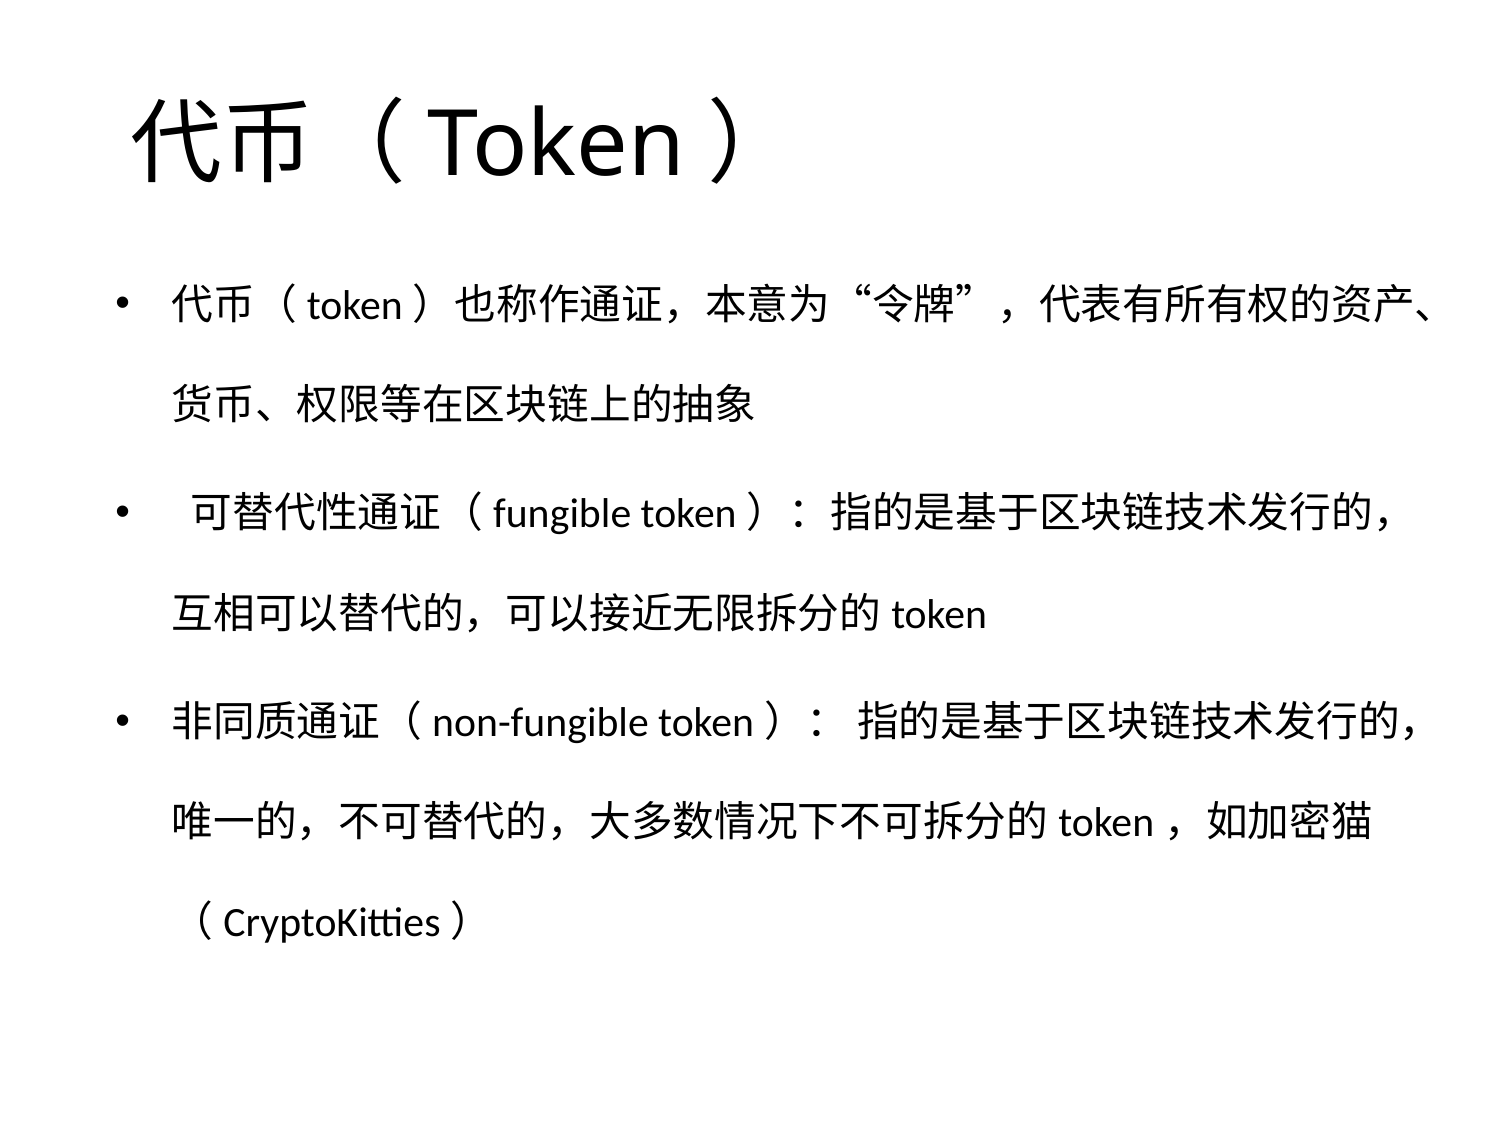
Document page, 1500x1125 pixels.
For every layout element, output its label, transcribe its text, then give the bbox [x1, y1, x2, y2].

text_box [750, 704, 1376, 880]
list 代币（token）也称作通证，本意为“令牌”，代表有所有权的资产、货币、权限等在区块链上的抽象 可替代性通证（fungible token）：指的是基于区块链技术发行的，互相可以替代的，可以接近无限拆分的token 非同质通证（non-fungible token）： 指的是基于区块链技术发行的，唯一的，不可替代的，大多数情况下不可拆分的token，如加密猫（CryptoKitties） [100, 219, 1436, 1094]
title 代币（Token） [73, 45, 1424, 233]
